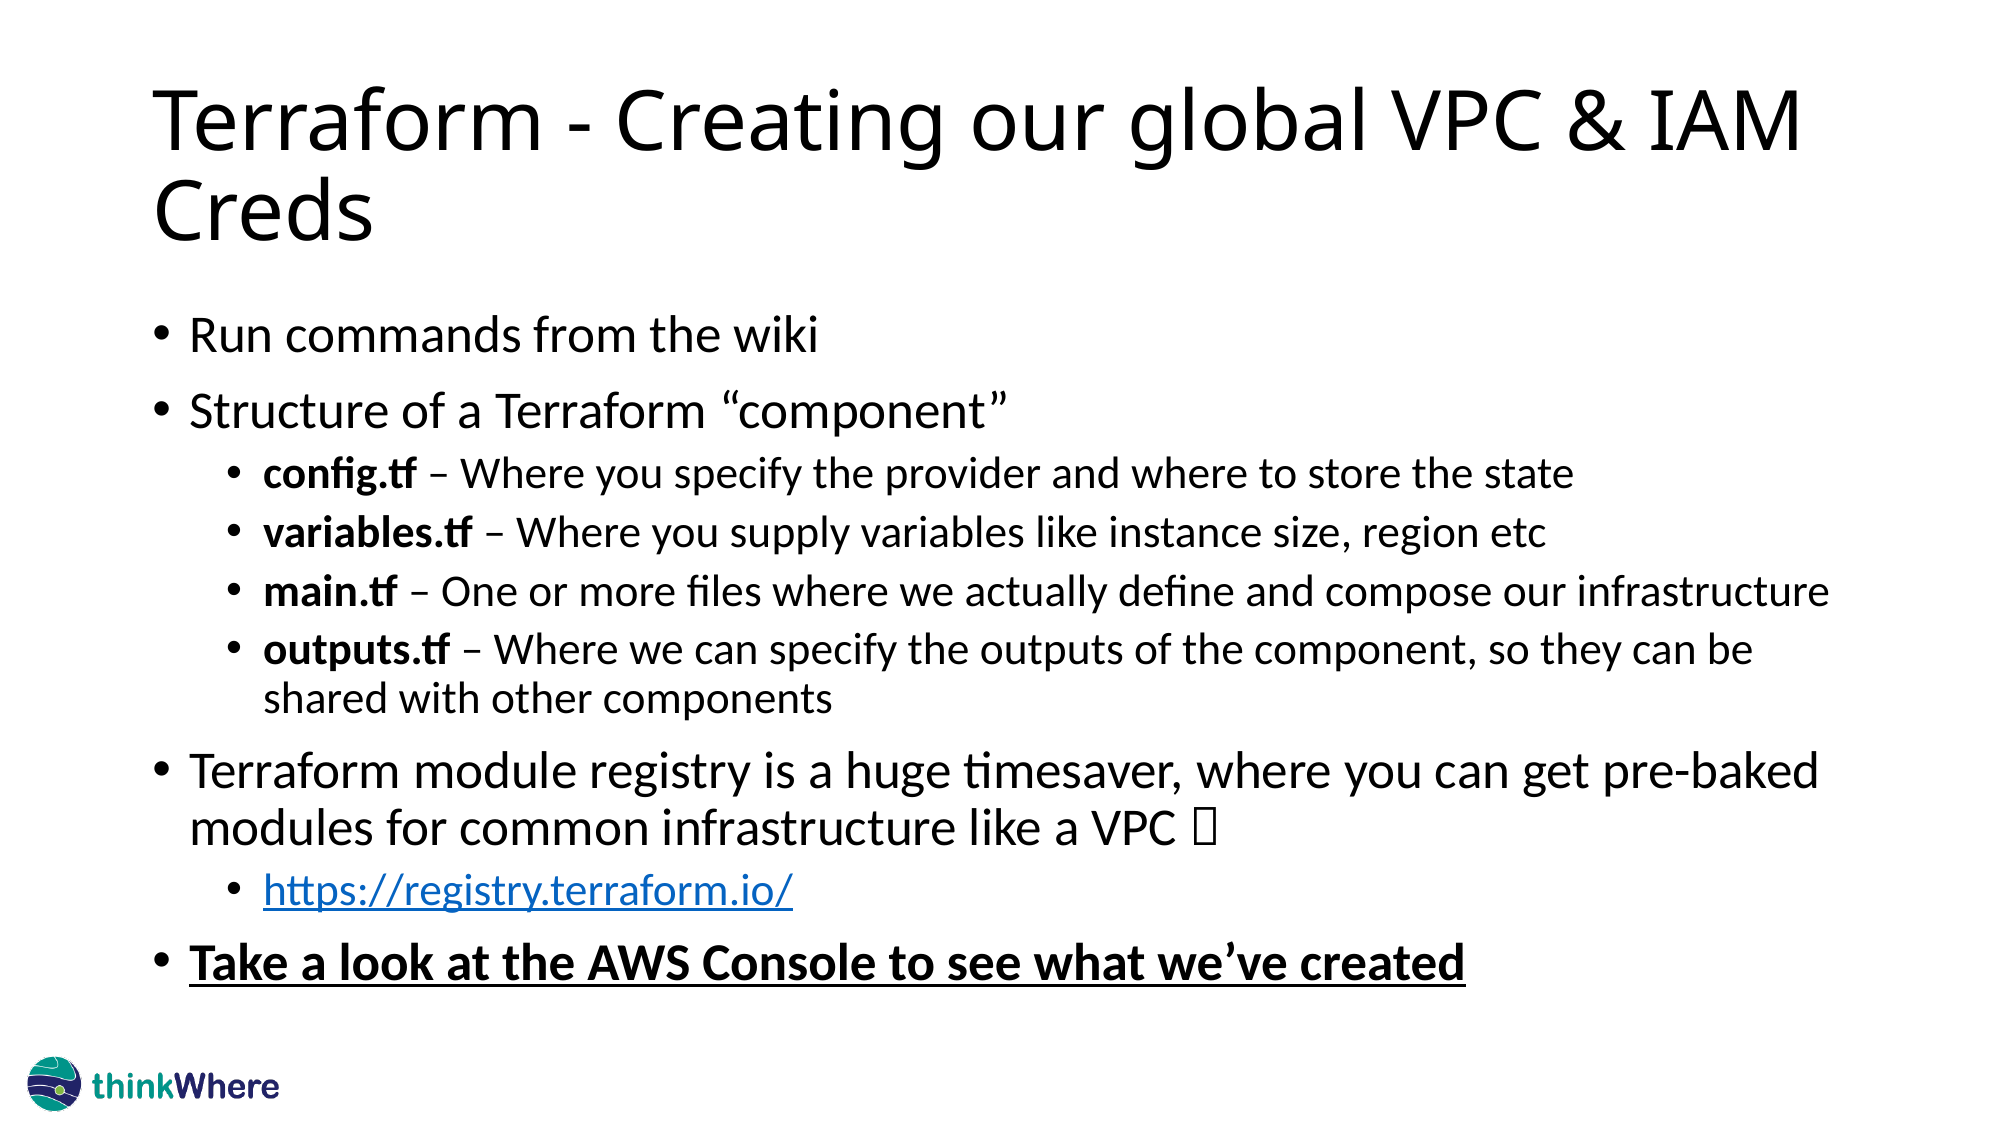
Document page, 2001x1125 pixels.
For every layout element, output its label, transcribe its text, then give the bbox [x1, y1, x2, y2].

title Terraform - Creating our global VPC & IAM Creds [137, 59, 1863, 278]
picture [25, 1049, 279, 1112]
list Run commands from the wiki Structure of a Terraform “component” config.tf – Where you specify the provider and where to store the state variables.tf – Where you supply variables like instance size, region etc main.tf – One or more files where we actually define and compose our infrastructure outputs.tf – Where we can specify the outputs of the component, so they can be shared with other components Terraform module registry is a huge timesaver, where you can get pre-baked modules for common infrastructure like a VPC  https://registry.terraform.io/ Take a look at the AWS Console to see what we’ve created [137, 299, 1863, 1014]
